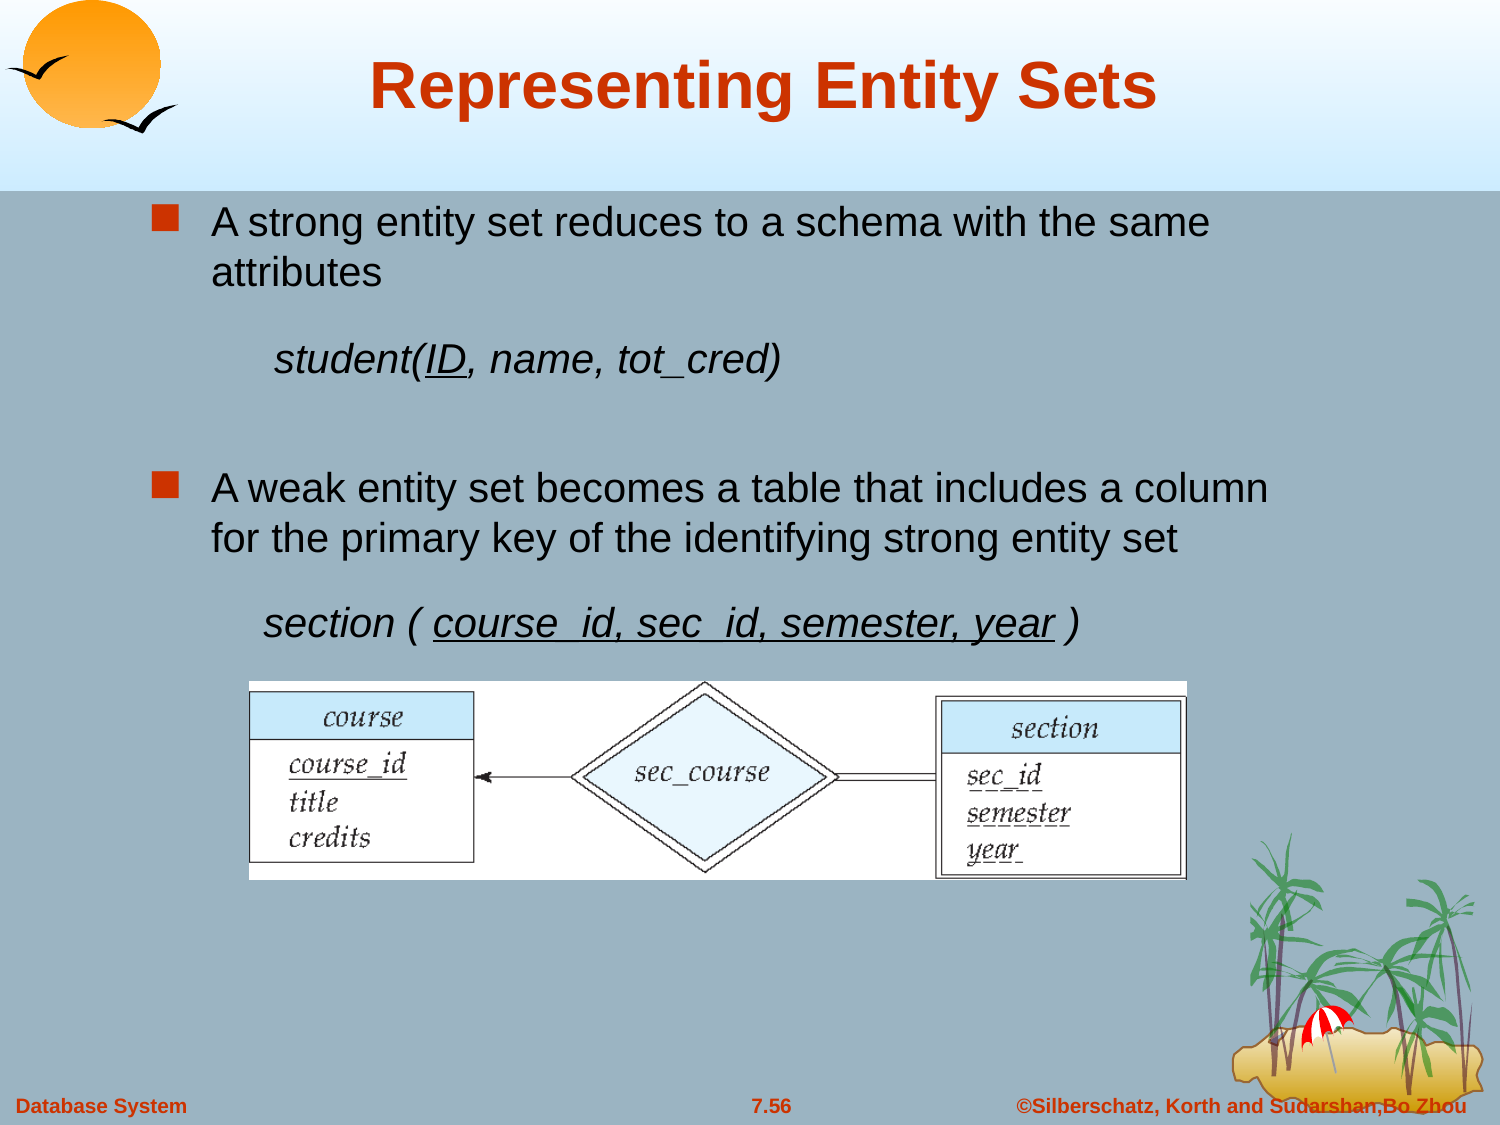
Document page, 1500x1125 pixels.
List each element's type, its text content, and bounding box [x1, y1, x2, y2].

picture [249, 680, 1187, 881]
title Representing Entity Sets [101, 28, 1428, 130]
list A strong entity set reduces to a schema with the same attributes student(ID, name, tot_cred) A weak entity set becomes a table that includes a column for the primary key of the identifying strong entity set section ( course_id, sec_id, semester, year ) [139, 187, 1325, 603]
